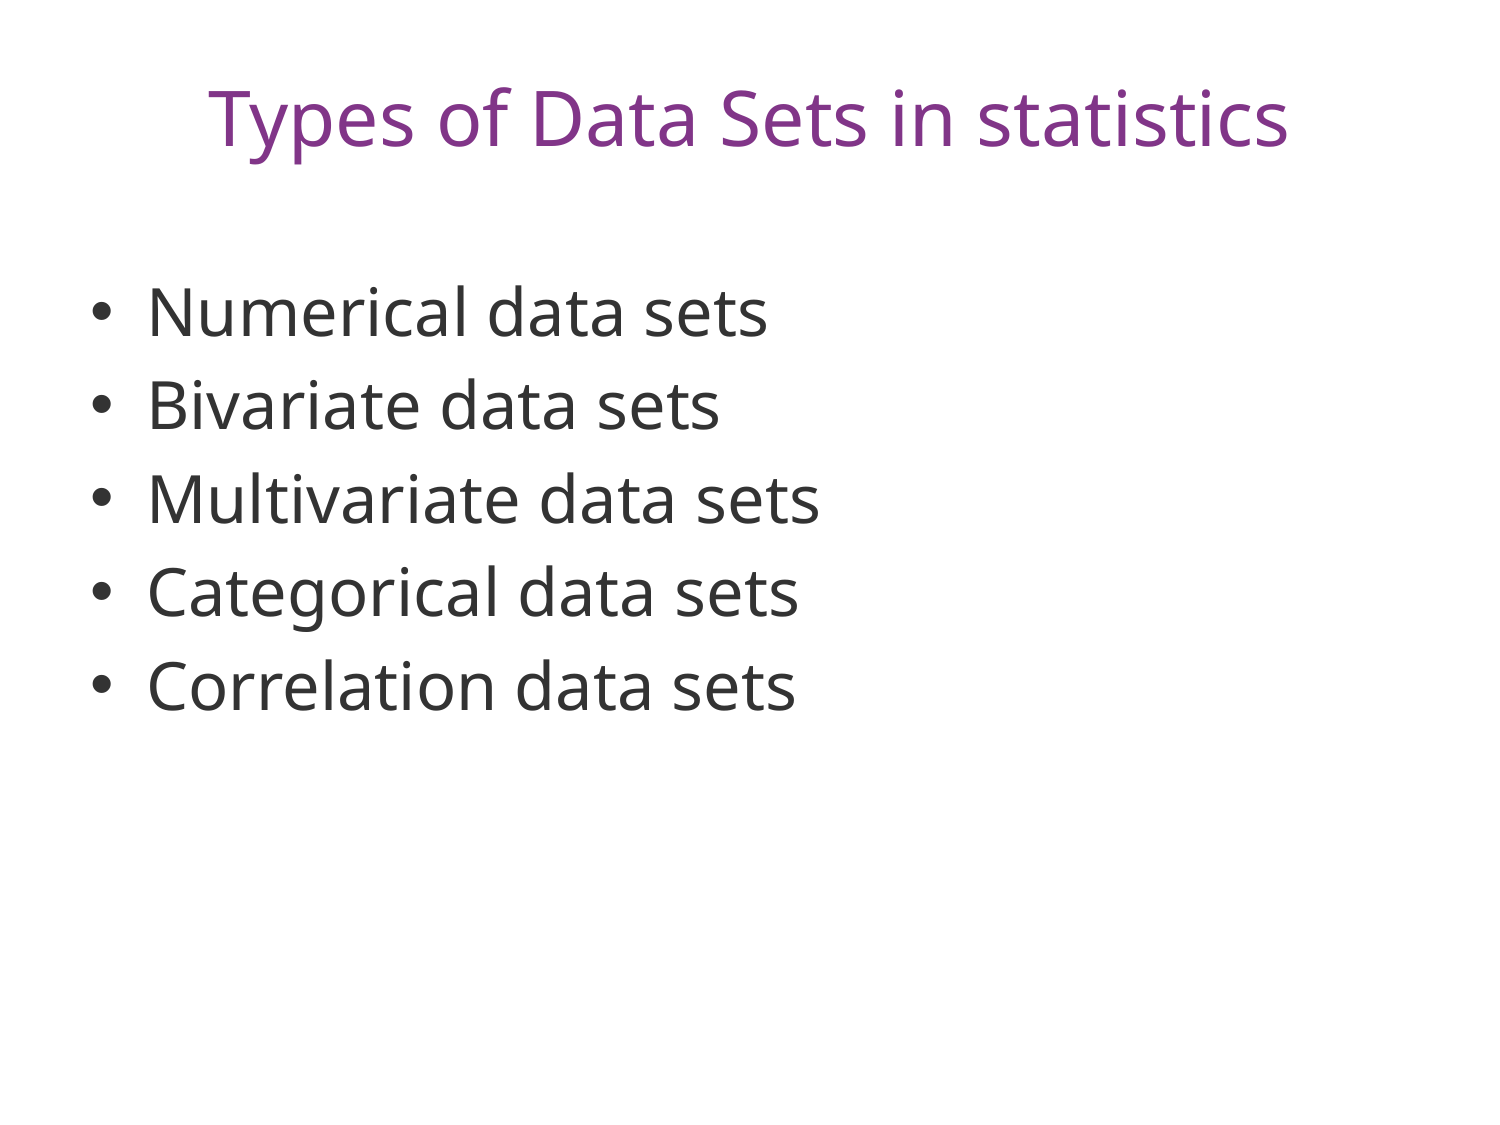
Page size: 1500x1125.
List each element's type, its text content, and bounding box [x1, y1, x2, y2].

title Types of Data Sets in statistics [103, 59, 1397, 262]
list Numerical data sets Bivariate data sets Multivariate data sets Categorical data sets Correlation data sets [75, 262, 1425, 1005]
